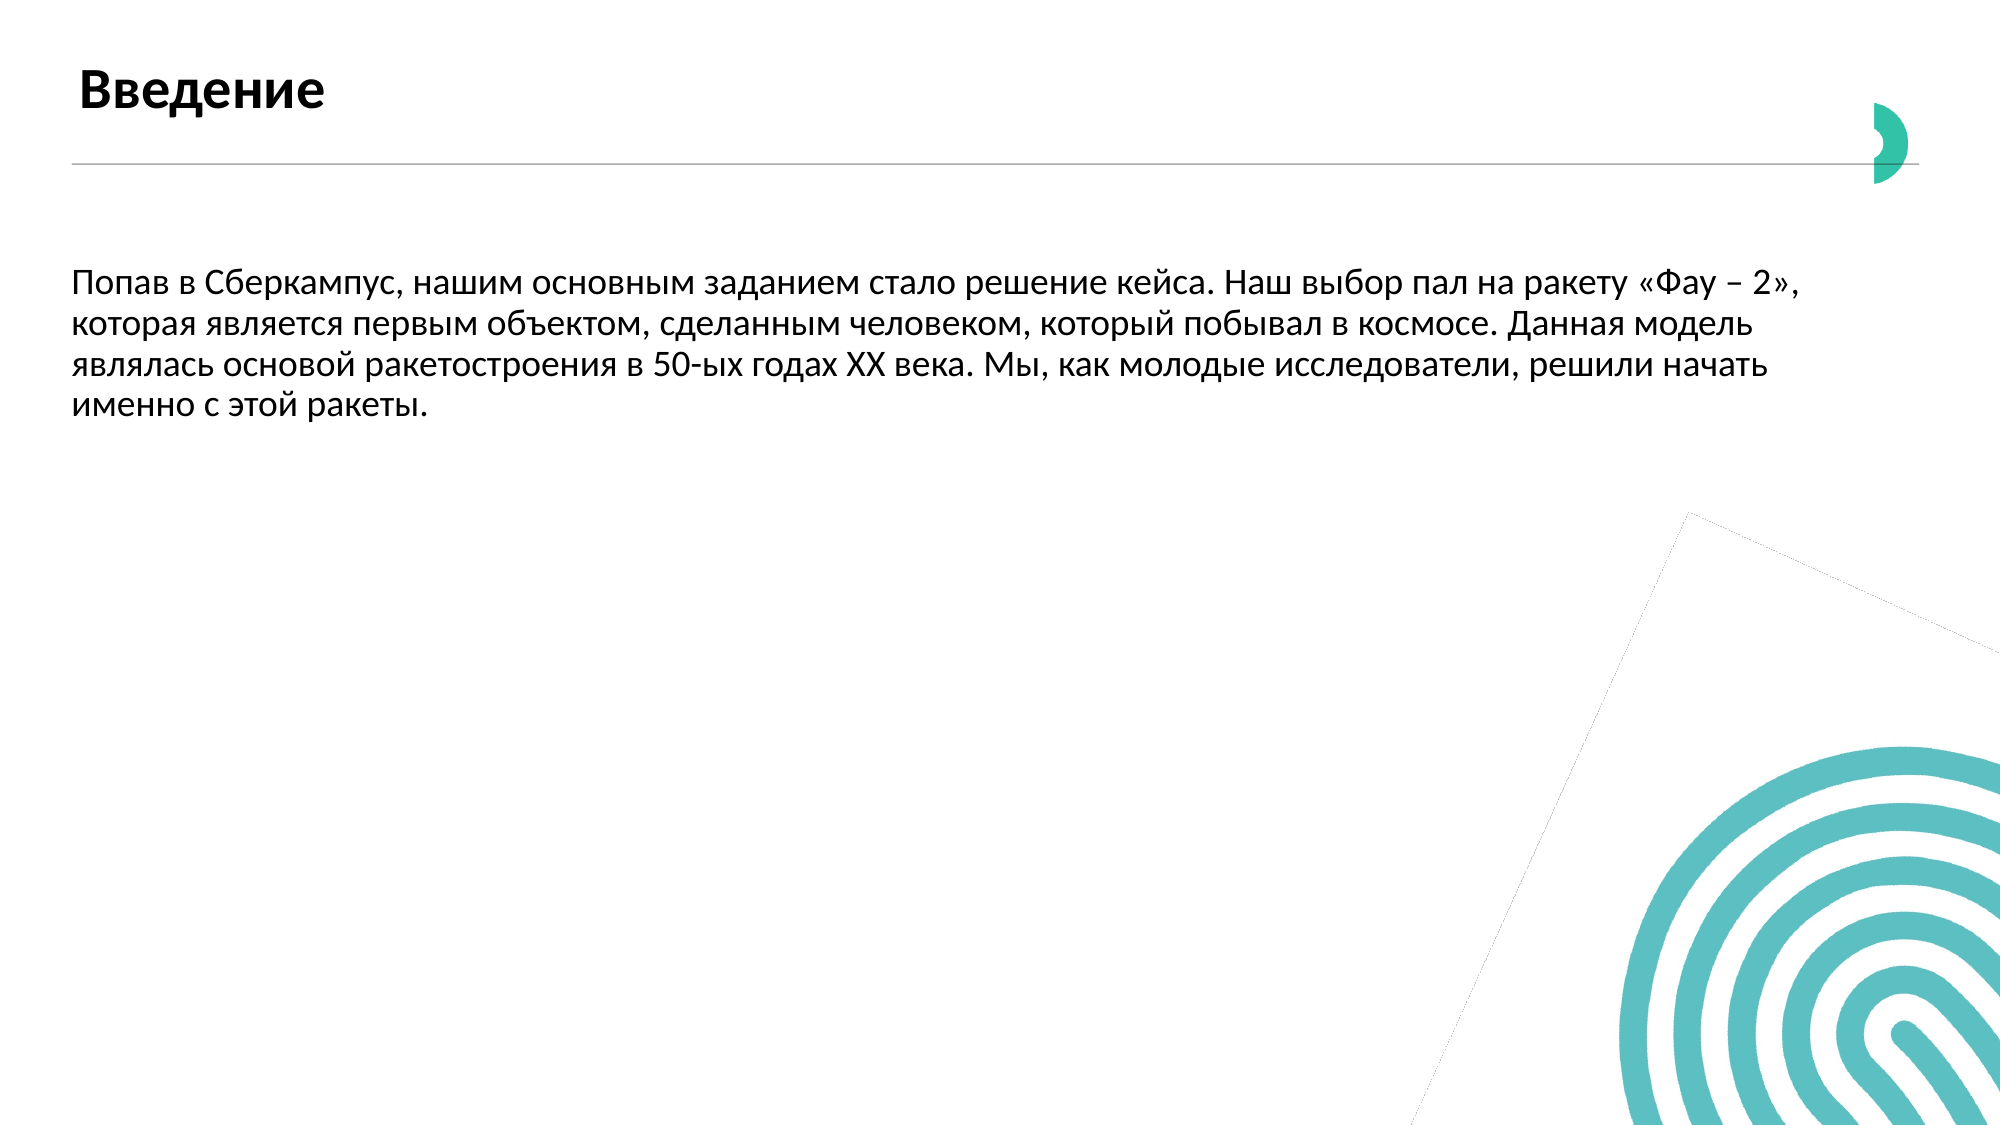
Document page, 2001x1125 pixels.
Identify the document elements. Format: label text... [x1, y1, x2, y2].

text_box Попав в Сберкампус, нашим основным заданием стало решение кейса. Наш выбор пал на ракету «Фау – 2», которая является первым объектом, сделанным человеком, который побывал в космосе. Данная модель являлась основой ракетостроения в 50-ых годах ХХ века. Мы, как молодые исследователи, решили начать именно с этой ракеты. [56, 218, 1839, 469]
picture [0, 0, 2001, 1125]
title Введение [64, 0, 1790, 199]
